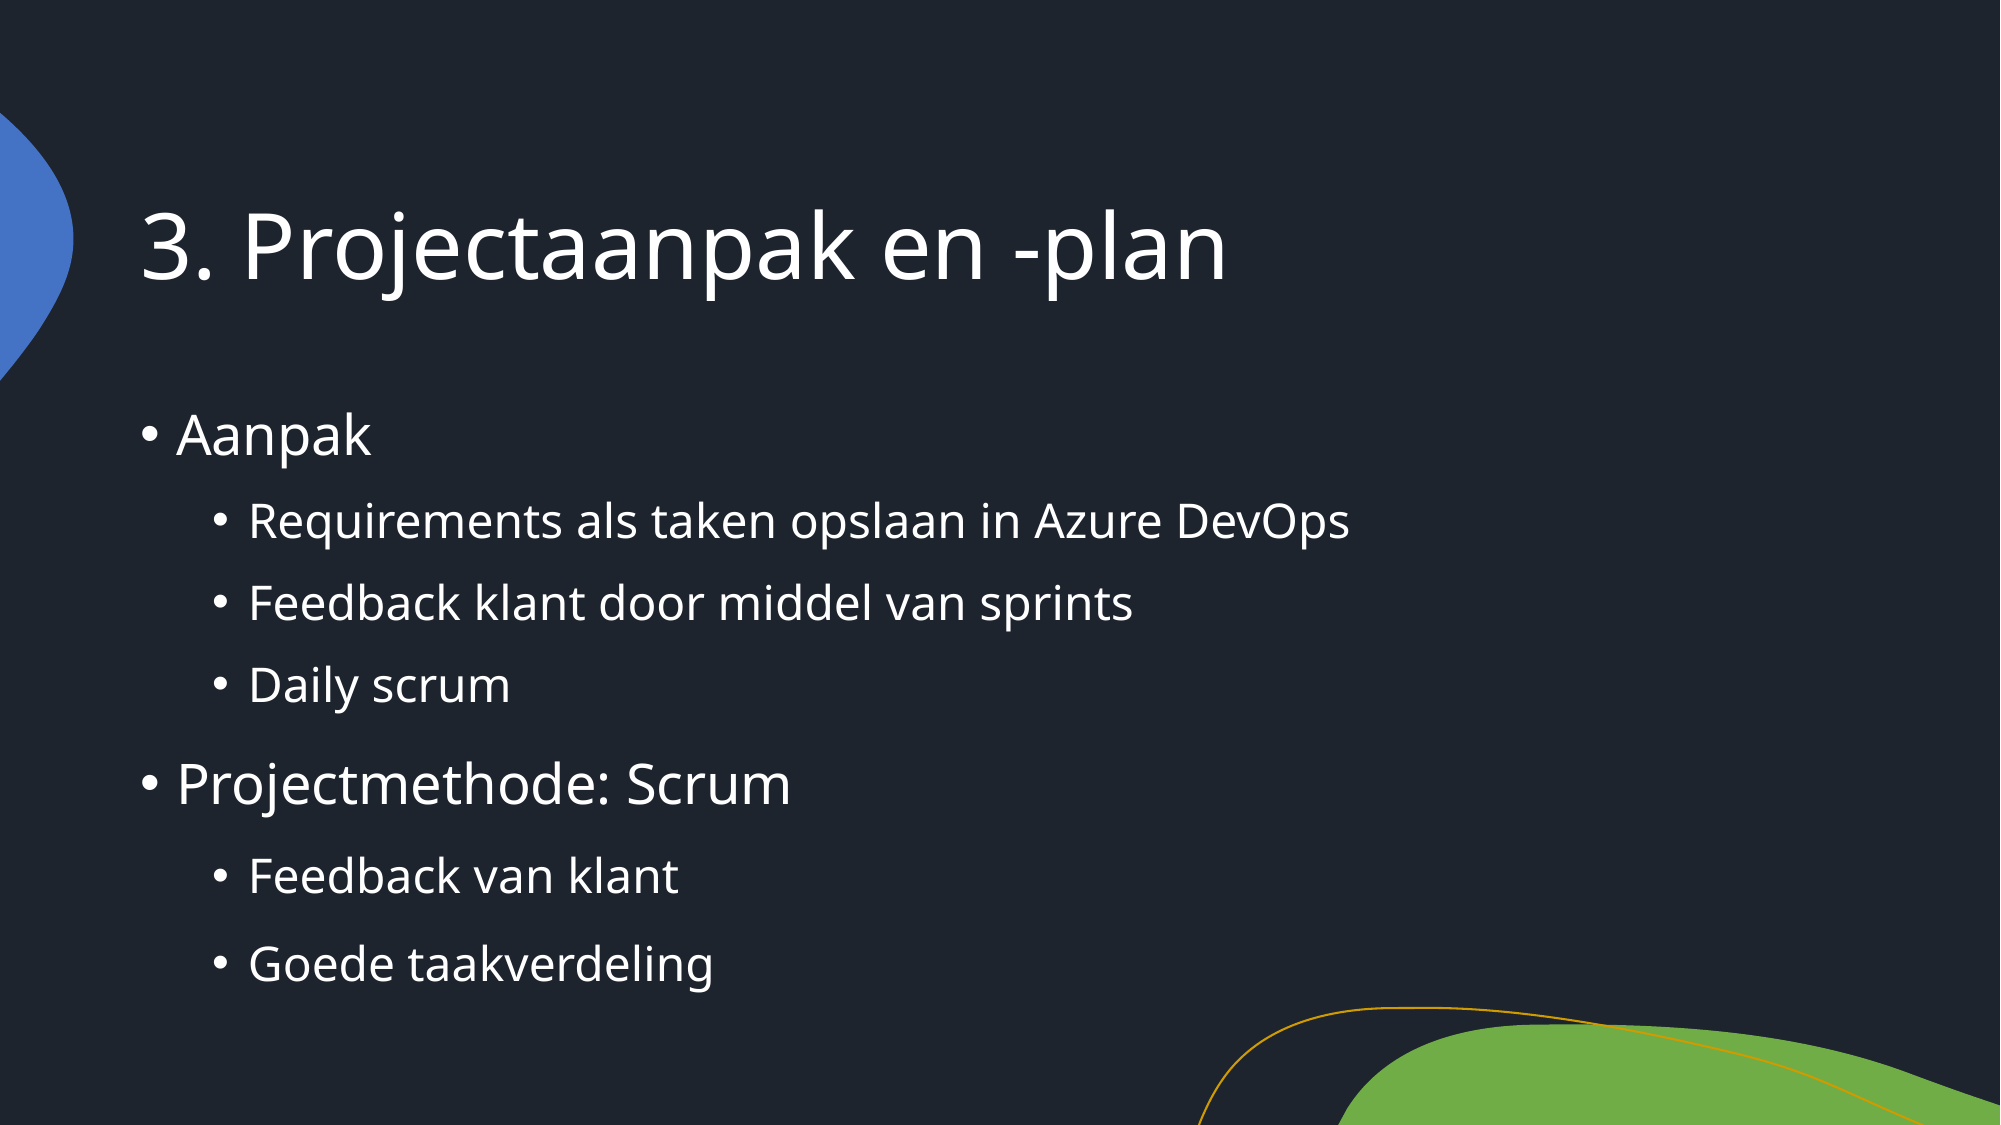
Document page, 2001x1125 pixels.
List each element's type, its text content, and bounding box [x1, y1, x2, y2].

list Aanpak Requirements als taken opslaan in Azure DevOps Feedback klant door middel van sprints Daily scrum Projectmethode: Scrum Feedback van klant Goede taakverdeling [125, 375, 1875, 1002]
title 3. Projectaanpak en -plan [125, 125, 1875, 375]
